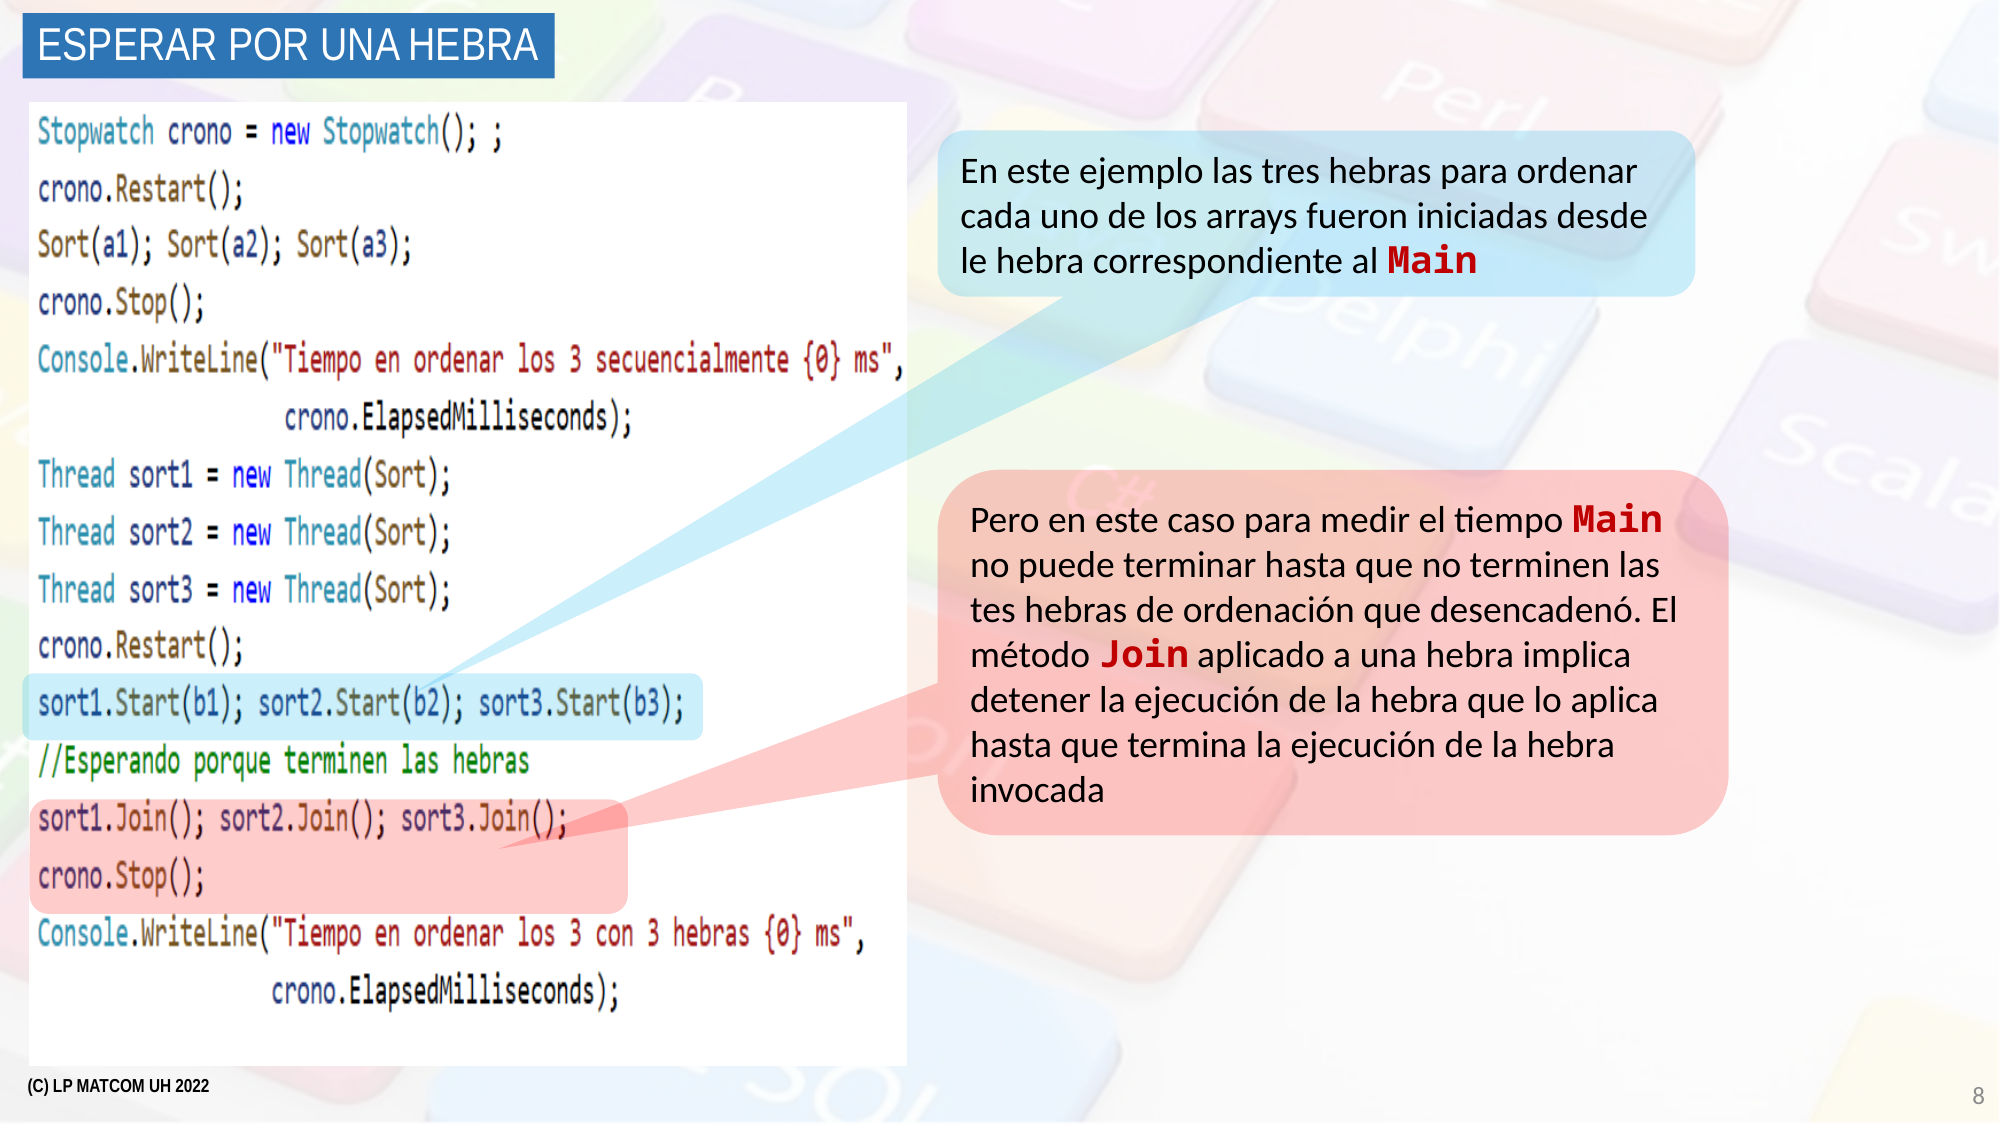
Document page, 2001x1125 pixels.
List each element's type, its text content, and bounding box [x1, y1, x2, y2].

text_box En este ejemplo las tres hebras para ordenar cada uno de los arrays fueron iniciadas desde le hebra correspondiente al Main [907, 130, 1696, 461]
picture [29, 102, 907, 1066]
title Esperar por una hebra [22, 13, 555, 79]
text_box Pero en este caso para medir el tiempo Main no puede terminar hasta que no terminen las tes hebras de ordenación que desencadenó. El método Join aplicado a una hebra implica detener la ejecución de la hebra que lo aplica hasta que termina la ejecución de la hebra invocada [907, 469, 1729, 836]
text_box [22, 674, 29, 740]
slide_number 8 [1929, 1065, 2000, 1125]
